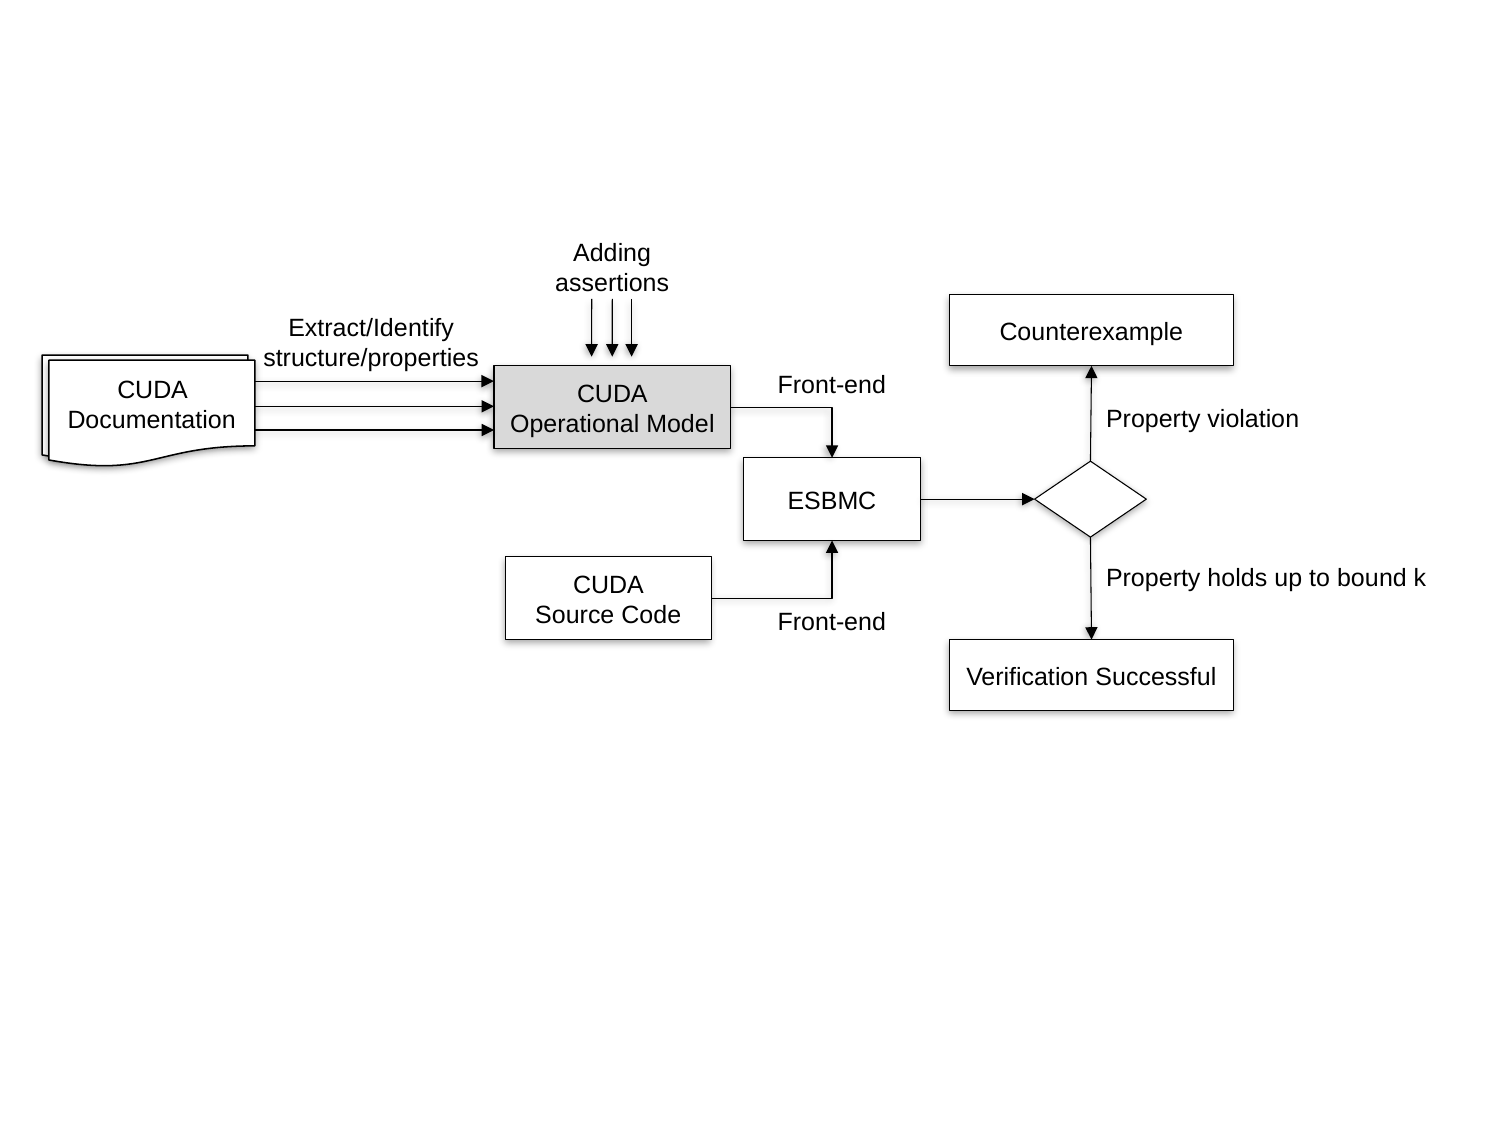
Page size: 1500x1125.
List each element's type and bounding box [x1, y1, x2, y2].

text_box [41, 228, 1444, 711]
